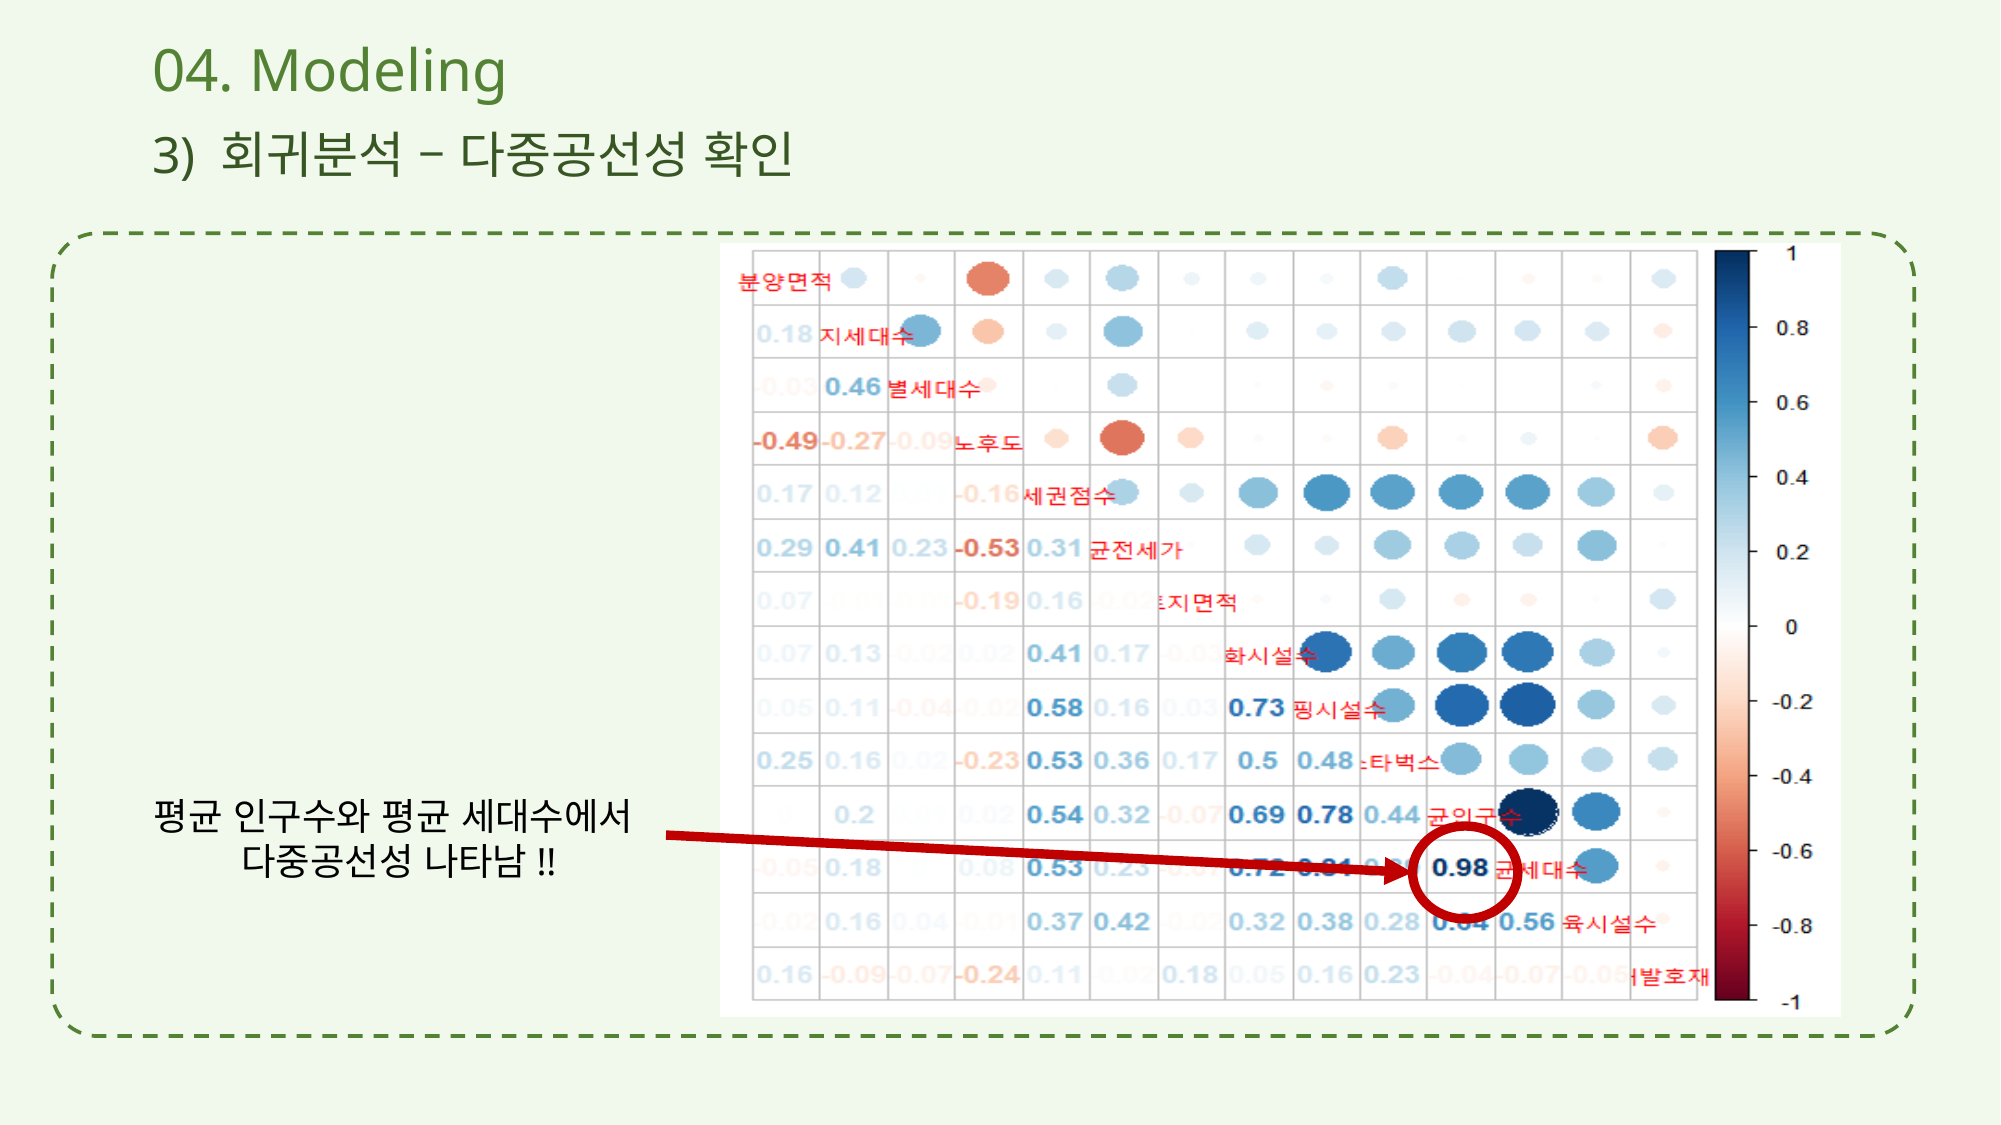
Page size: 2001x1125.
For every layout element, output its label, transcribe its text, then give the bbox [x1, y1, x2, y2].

title 04. Modeling [137, 29, 1863, 117]
text_box 3) 회귀분석 – 다중공선성 확인 [137, 116, 848, 192]
text_box 평균 인구수와 평균 세대수에서 다중공선성 나타남!! [0, 785, 719, 891]
picture [719, 243, 1841, 1017]
text_box [51, 232, 1916, 1038]
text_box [665, 835, 1413, 873]
